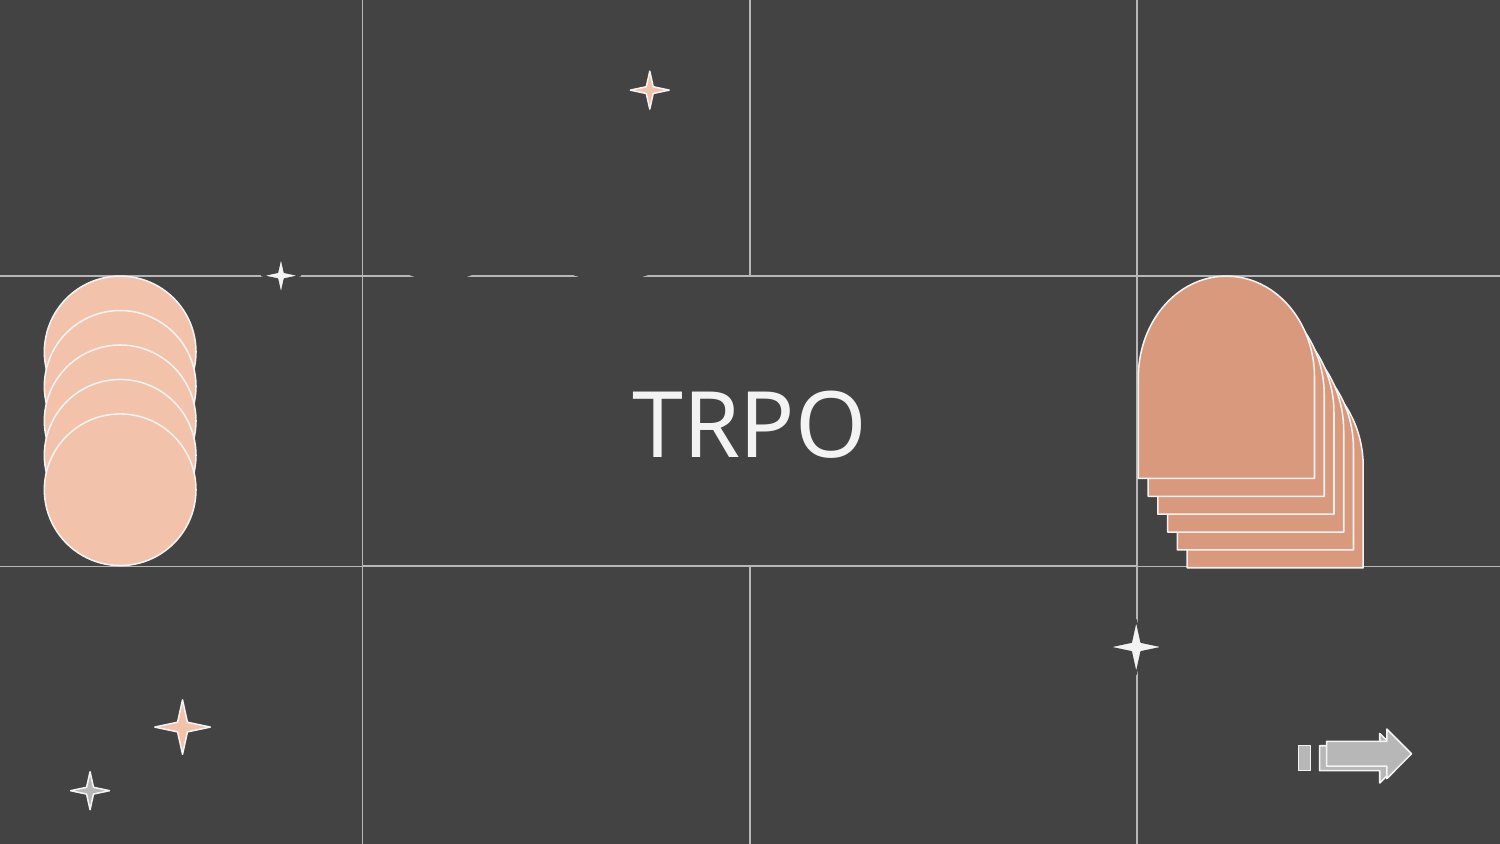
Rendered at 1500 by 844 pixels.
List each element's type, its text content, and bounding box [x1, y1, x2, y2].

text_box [0, 344, 266, 497]
text_box [1108, 619, 1164, 675]
title TRPO [362, 275, 1136, 566]
text_box [630, 71, 670, 110]
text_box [1138, 275, 1364, 568]
text_box [261, 256, 301, 295]
